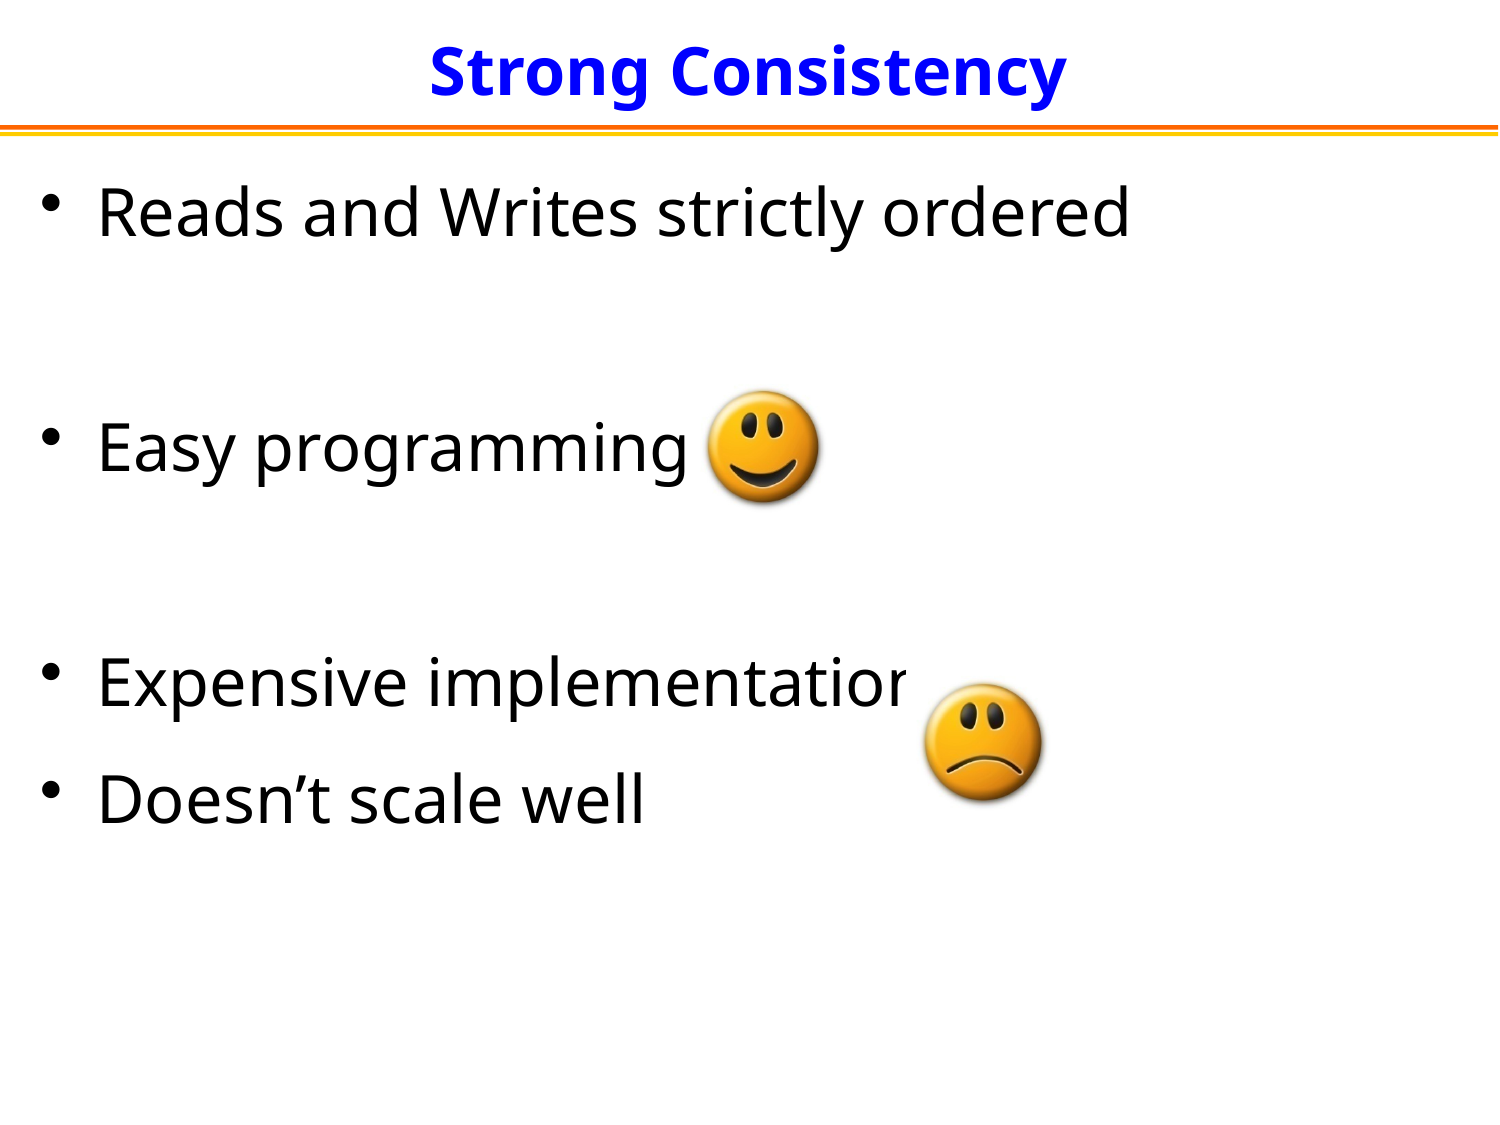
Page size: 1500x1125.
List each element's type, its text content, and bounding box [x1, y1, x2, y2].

title Strong Consistency [0, 24, 1499, 113]
picture [689, 373, 836, 520]
list Reads and Writes strictly ordered Easy programming Expensive implementation Doesn’t scale well [24, 162, 1488, 1113]
picture [906, 665, 1060, 819]
